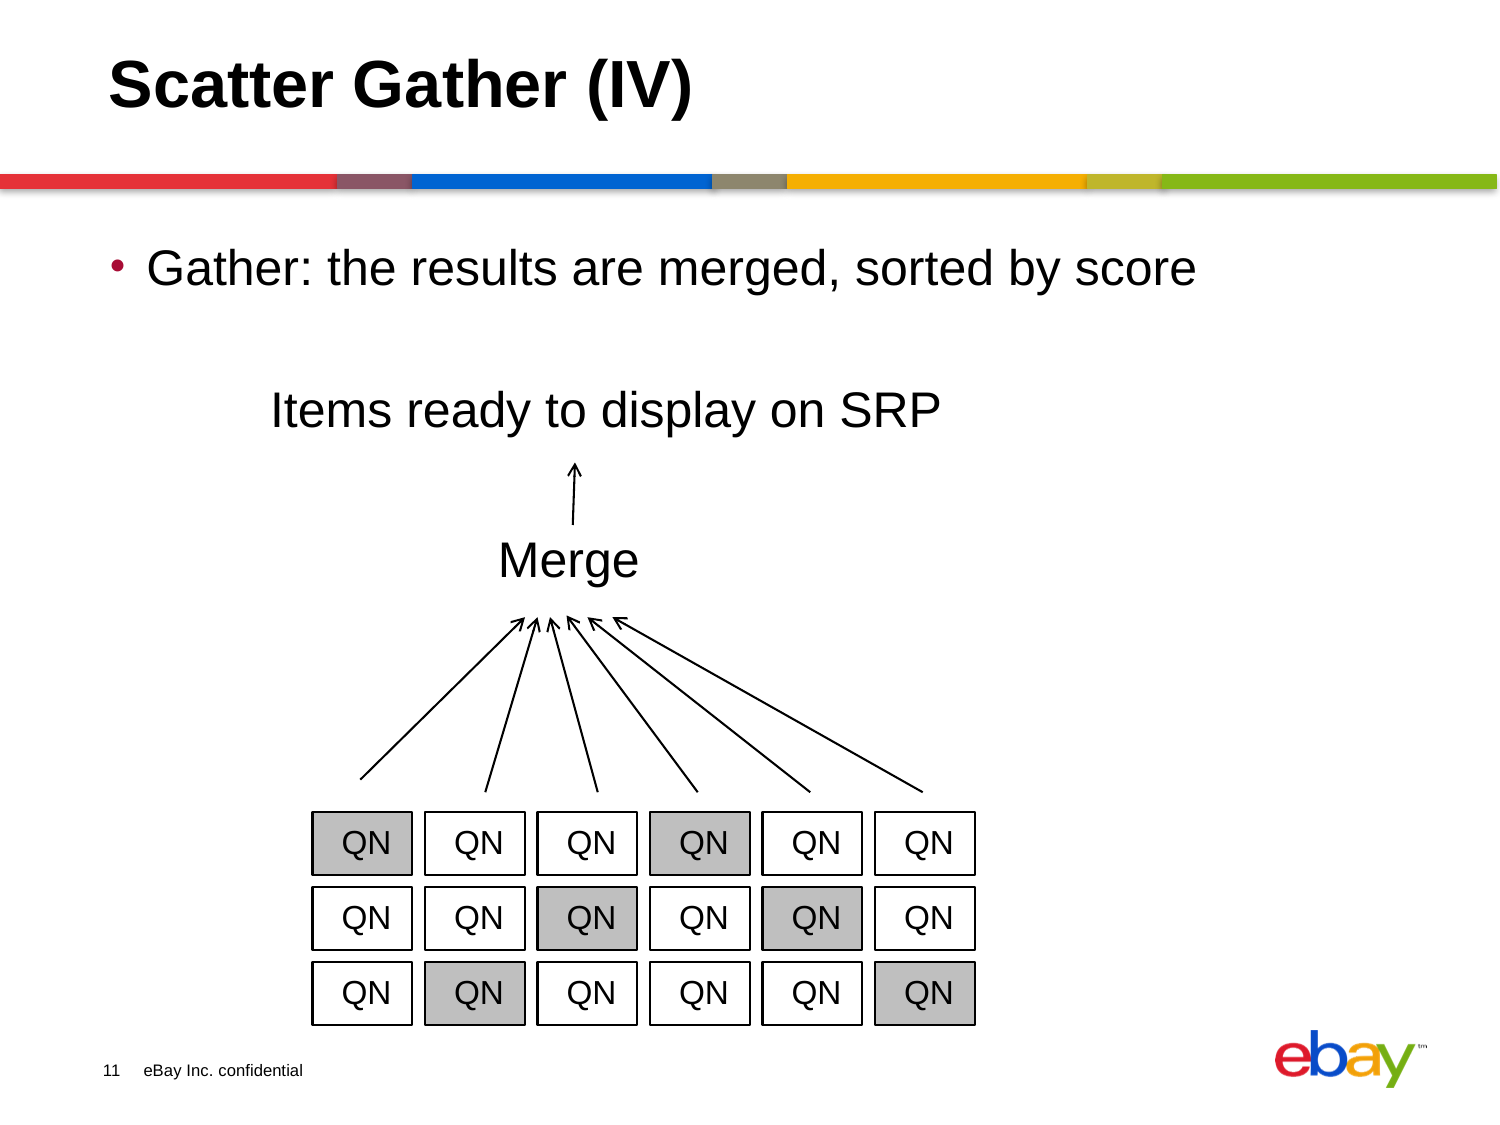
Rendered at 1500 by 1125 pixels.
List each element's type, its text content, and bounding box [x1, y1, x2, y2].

text_box [312, 962, 413, 1025]
text_box QN [435, 892, 523, 945]
text_box QN [322, 967, 411, 1020]
text_box [762, 887, 863, 950]
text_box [360, 616, 483, 780]
text_box QN [660, 892, 748, 945]
text_box QN [322, 892, 411, 945]
text_box QN [322, 817, 411, 870]
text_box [612, 616, 923, 793]
text_box [312, 812, 413, 875]
text_box QN [885, 892, 973, 945]
text_box [537, 887, 638, 950]
text_box QN [885, 967, 973, 1020]
text_box [537, 812, 638, 875]
picture [1275, 1030, 1427, 1088]
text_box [587, 616, 611, 793]
text_box [425, 887, 525, 950]
text_box Items ready to display on SRP [249, 375, 963, 447]
text_box QN [660, 817, 748, 870]
text_box QN [660, 967, 748, 1020]
text_box QN [772, 892, 861, 945]
text_box [425, 812, 525, 875]
text_box [875, 812, 975, 875]
text_box [537, 962, 638, 1025]
text_box [312, 887, 413, 950]
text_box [566, 615, 588, 793]
text_box QN [435, 967, 523, 1020]
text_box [484, 616, 538, 793]
text_box QN [547, 817, 636, 870]
text_box QN [435, 817, 523, 870]
text_box [762, 962, 863, 1025]
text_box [549, 616, 563, 793]
slide_number 11 [87, 1049, 142, 1088]
text_box [650, 887, 750, 950]
title Scatter Gather (IV) [93, 18, 1426, 138]
text_box [875, 887, 975, 950]
text_box [650, 812, 750, 875]
text_box QN [547, 967, 636, 1020]
text_box QN [547, 892, 636, 945]
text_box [572, 462, 576, 526]
text_box [875, 962, 975, 1025]
list Gather: the results are merged, sorted by score [93, 224, 1451, 313]
text_box Merge [449, 525, 688, 597]
text_box QN [885, 817, 973, 870]
text_box [650, 962, 750, 1025]
text_box QN [772, 967, 861, 1020]
text_box QN [772, 817, 861, 870]
text_box [762, 812, 863, 875]
text_box [425, 962, 525, 1025]
